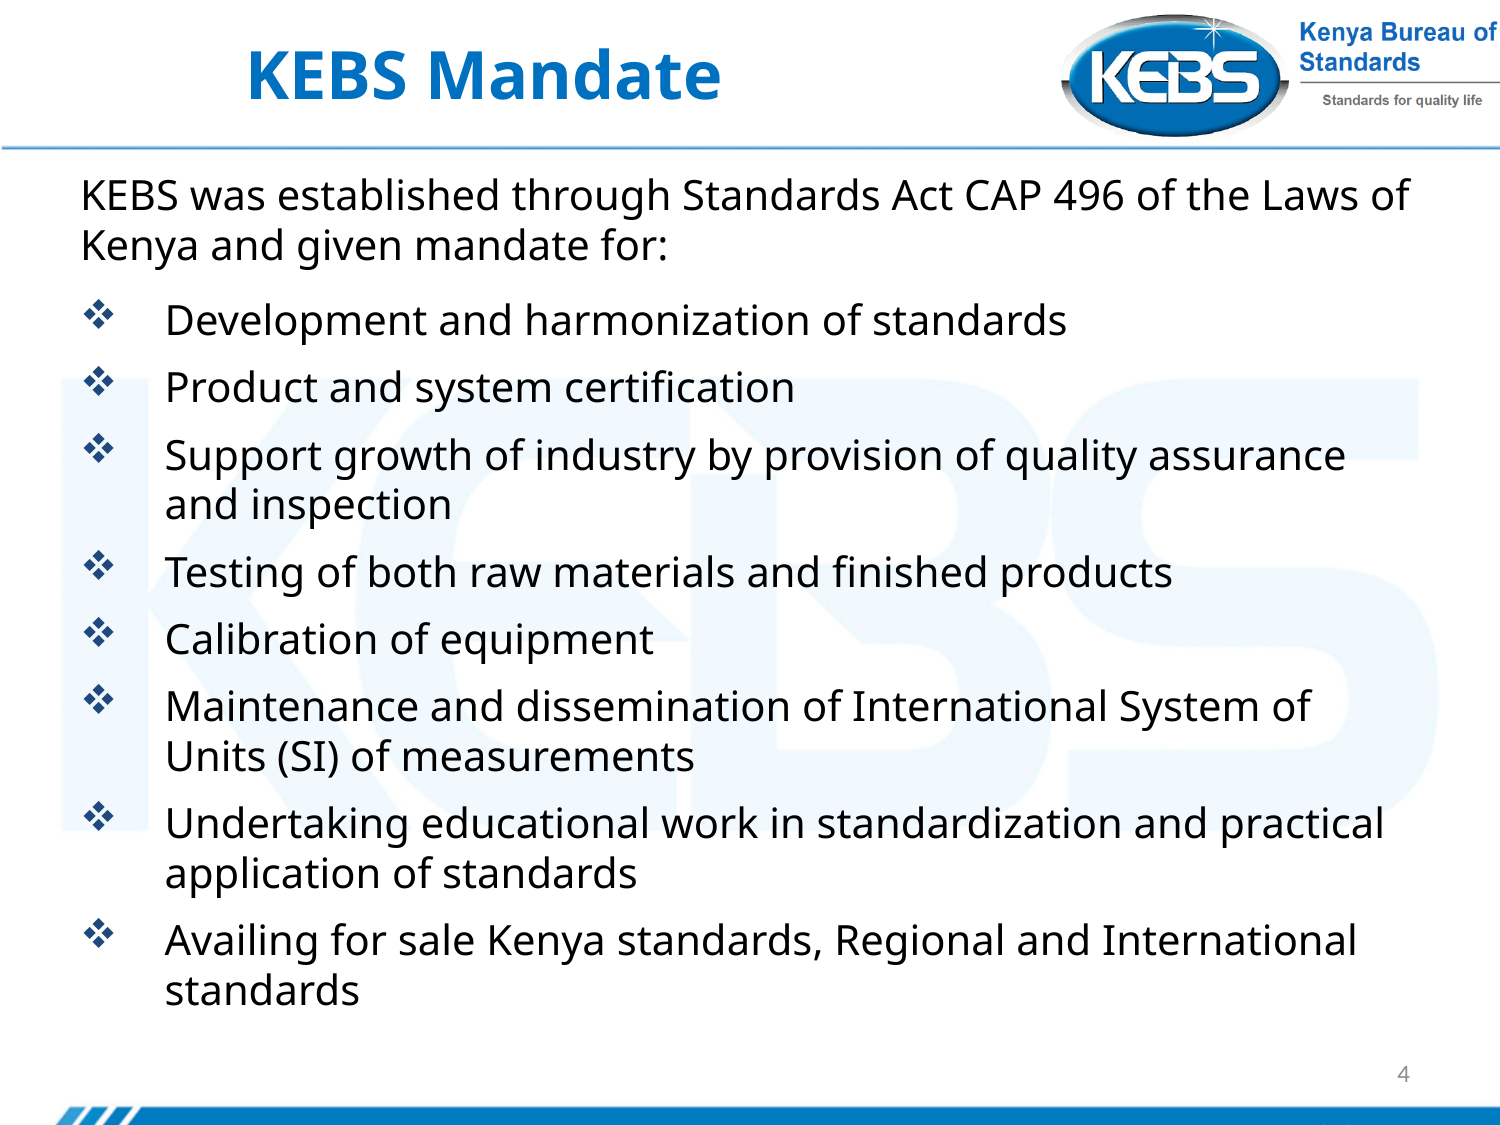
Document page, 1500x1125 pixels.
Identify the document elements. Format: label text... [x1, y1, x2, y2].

title KEBS Mandate [229, 3, 1049, 142]
list KEBS was established through Standards Act CAP 496 of the Laws of Kenya and given mandate for: Development and harmonization of standards Product and system certification Support growth of industry by provision of quality assurance and inspection Testing of both raw materials and finished products Calibration of equipment Maintenance and dissemination of International System of Units (SI) of measurements Undertaking educational work in standardization and practical application of standards Availing for sale Kenya standards, Regional and International standards [64, 160, 1438, 1095]
slide_number 4 [1074, 1042, 1425, 1103]
picture [0, 0, 1500, 1125]
